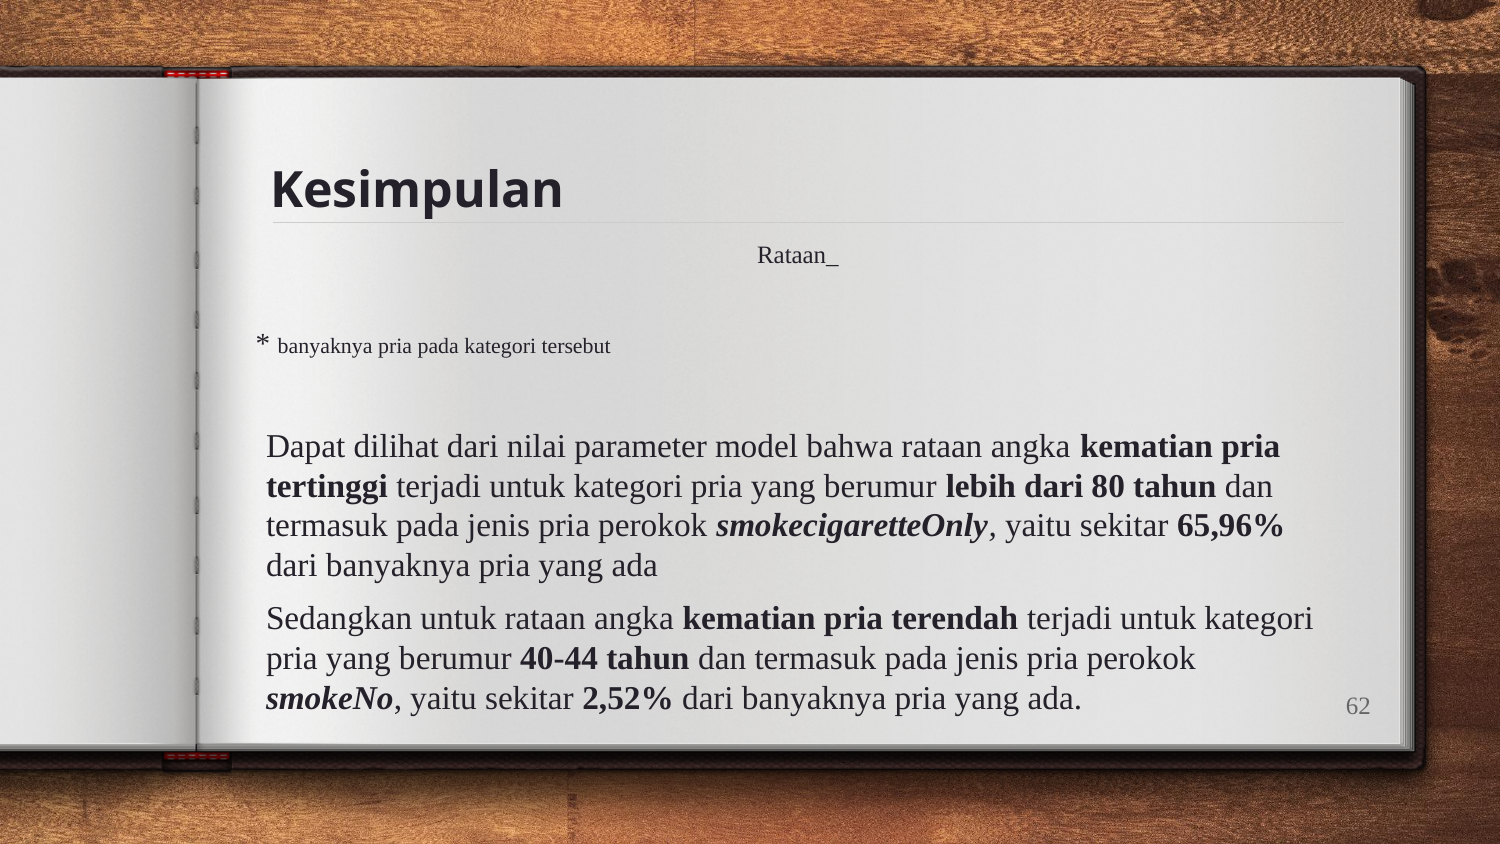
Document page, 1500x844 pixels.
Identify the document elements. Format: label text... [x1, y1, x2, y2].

title Kesimpulan [255, 117, 1341, 233]
picture [0, 0, 1500, 844]
slide_number 62 [1295, 672, 1386, 737]
